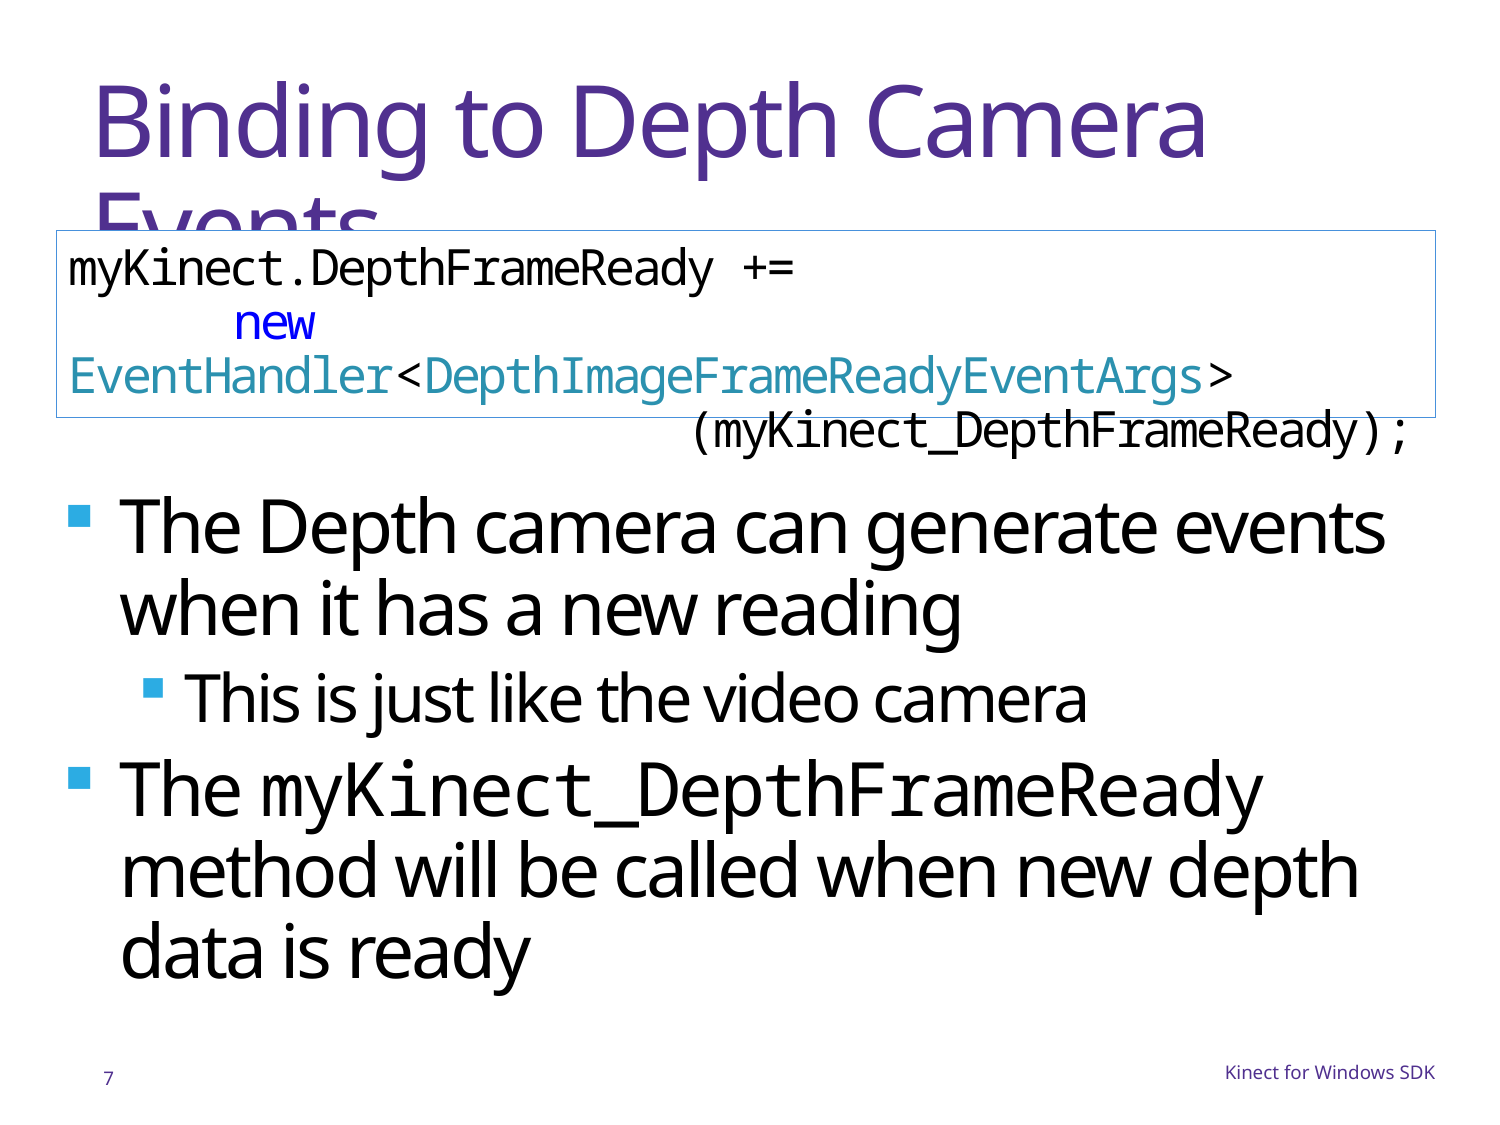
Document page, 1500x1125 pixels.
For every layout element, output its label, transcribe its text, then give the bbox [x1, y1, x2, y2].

list myKinect.DepthFrameReady += new EventHandler<DepthImageFrameReadyEventArgs> (myKinect_DepthFrameReady); [56, 230, 1436, 418]
slide_number 7 [0, 1053, 114, 1107]
list The Depth camera can generate events when it has a new reading This is just like the video camera The myKinect_DepthFrameReady method will be called when new depth data is ready [62, 489, 1435, 924]
title Binding to Depth Camera Events [90, 70, 1463, 180]
